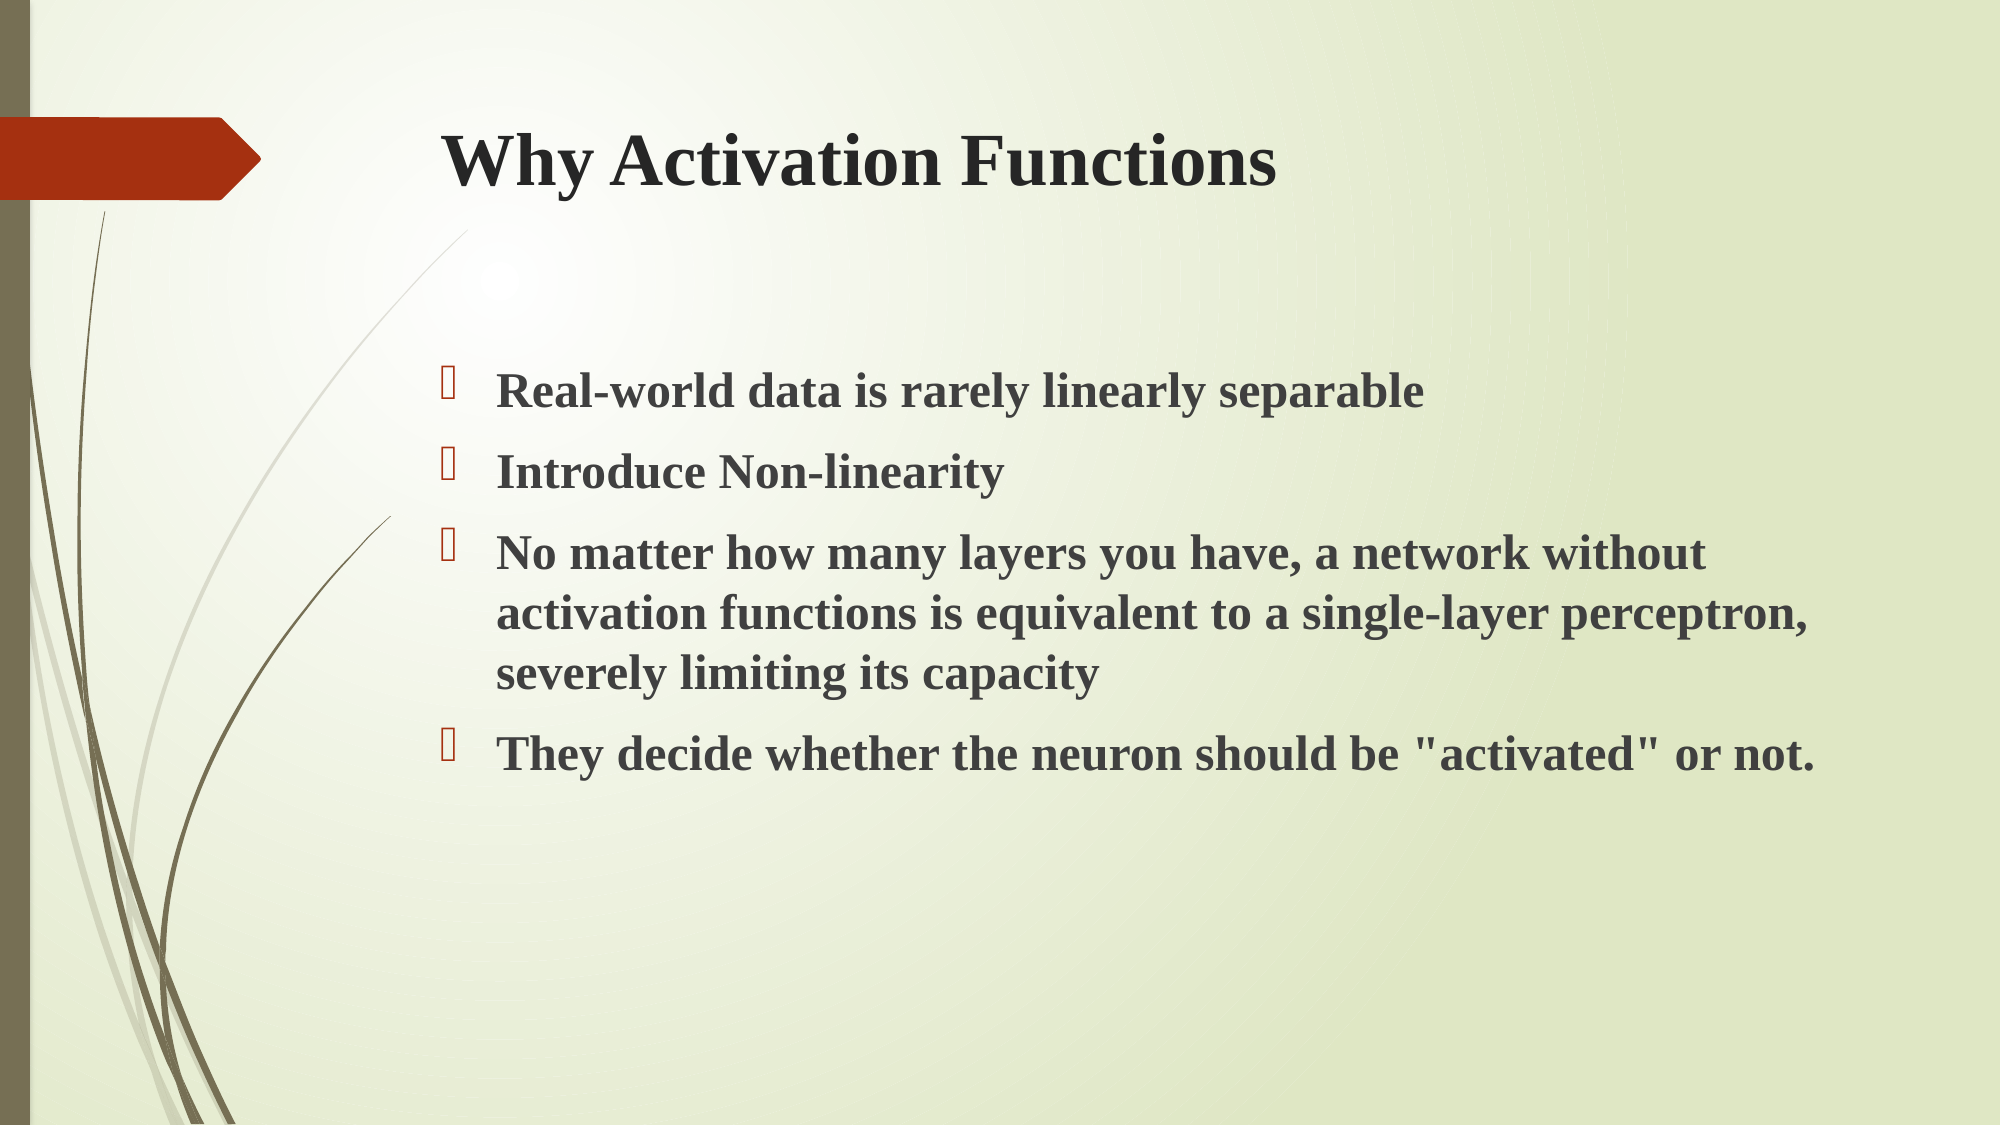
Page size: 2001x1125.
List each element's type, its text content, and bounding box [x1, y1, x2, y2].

title Why Activation Functions [425, 102, 1888, 313]
list Real-world data is rarely linearly separable Introduce Non-linearity No matter how many layers you have, a network without activation functions is equivalent to a single-layer perceptron, severely limiting its capacity They decide whether the neuron should be "activated" or not. [424, 350, 1888, 970]
